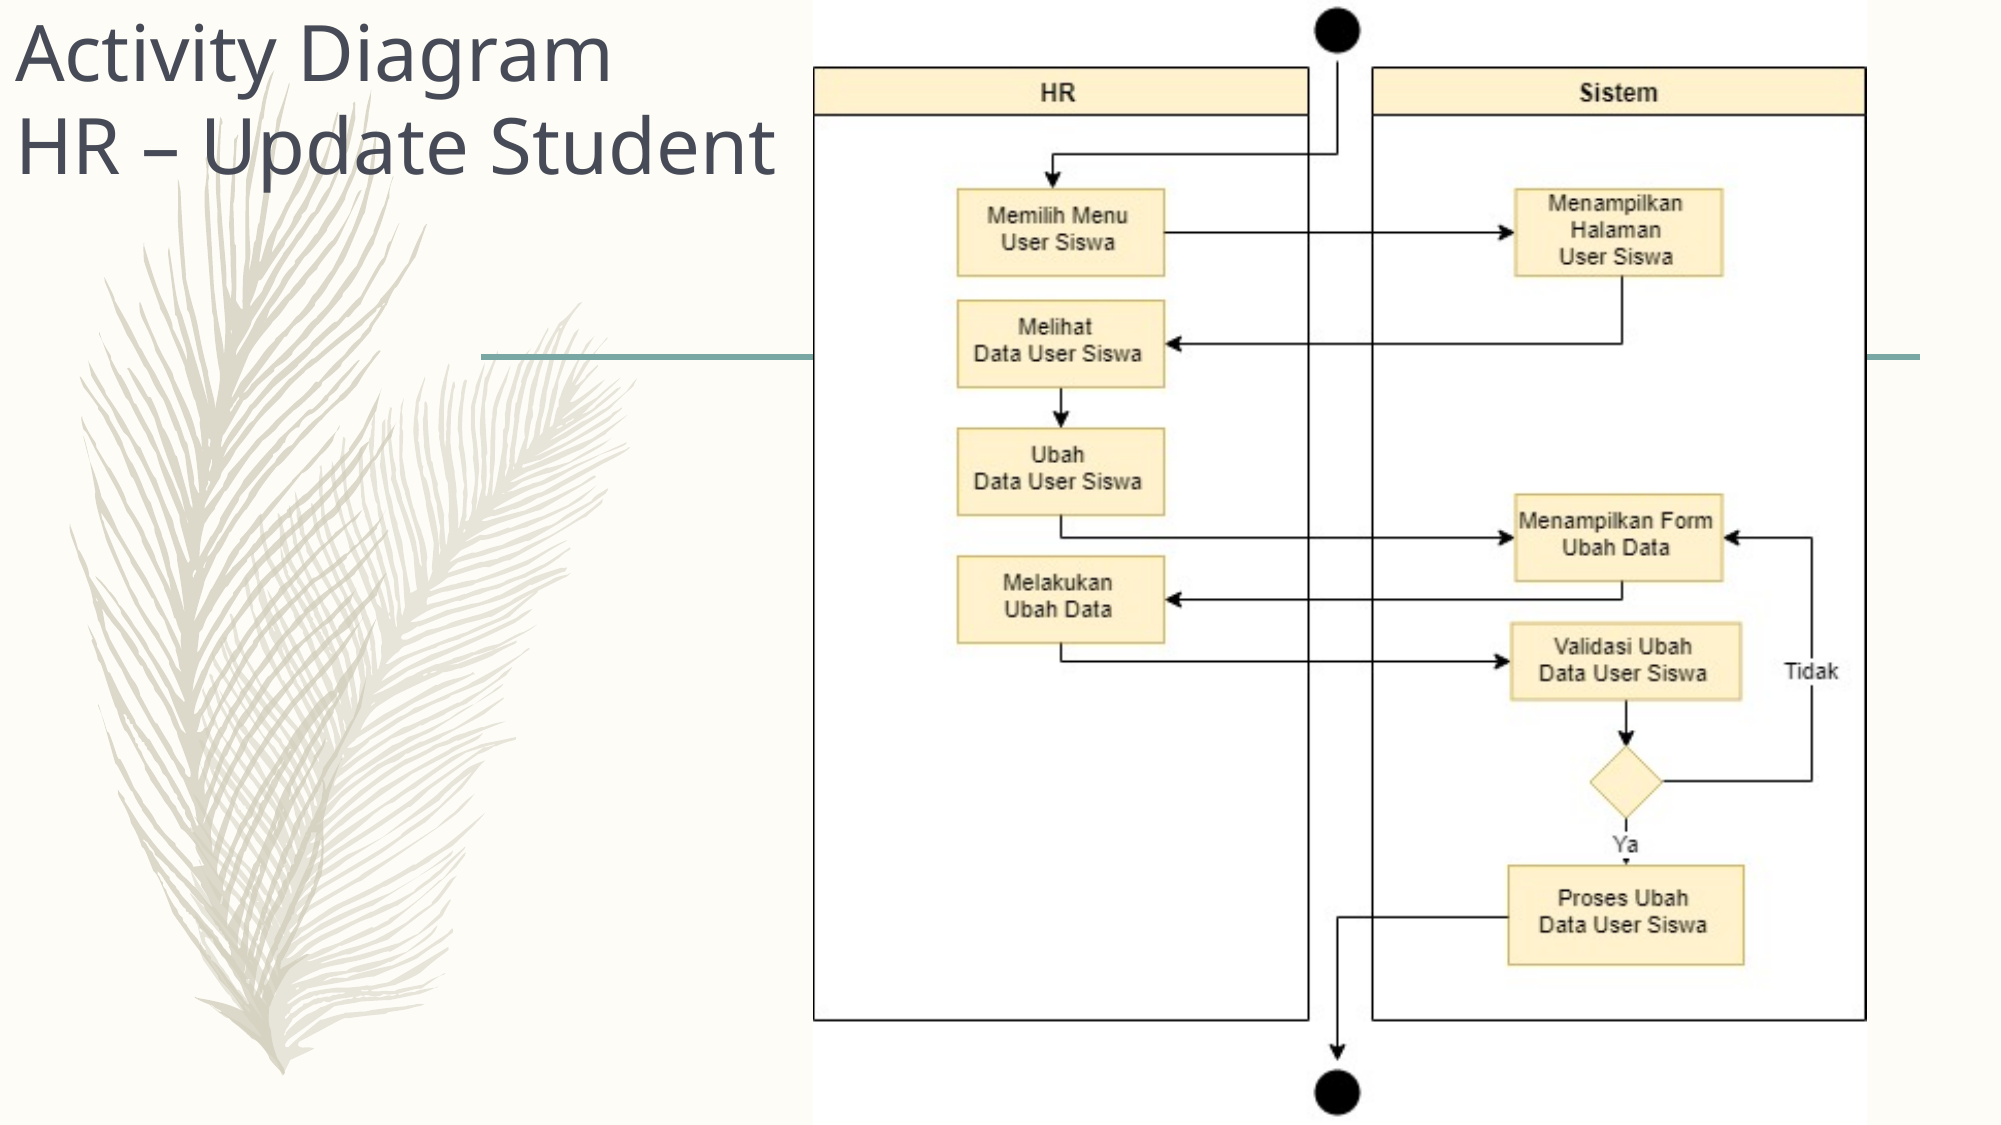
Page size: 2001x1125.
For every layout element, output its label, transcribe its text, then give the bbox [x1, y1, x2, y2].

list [813, 0, 1867, 1125]
title Activity Diagram HR – Update Student [0, 0, 813, 256]
